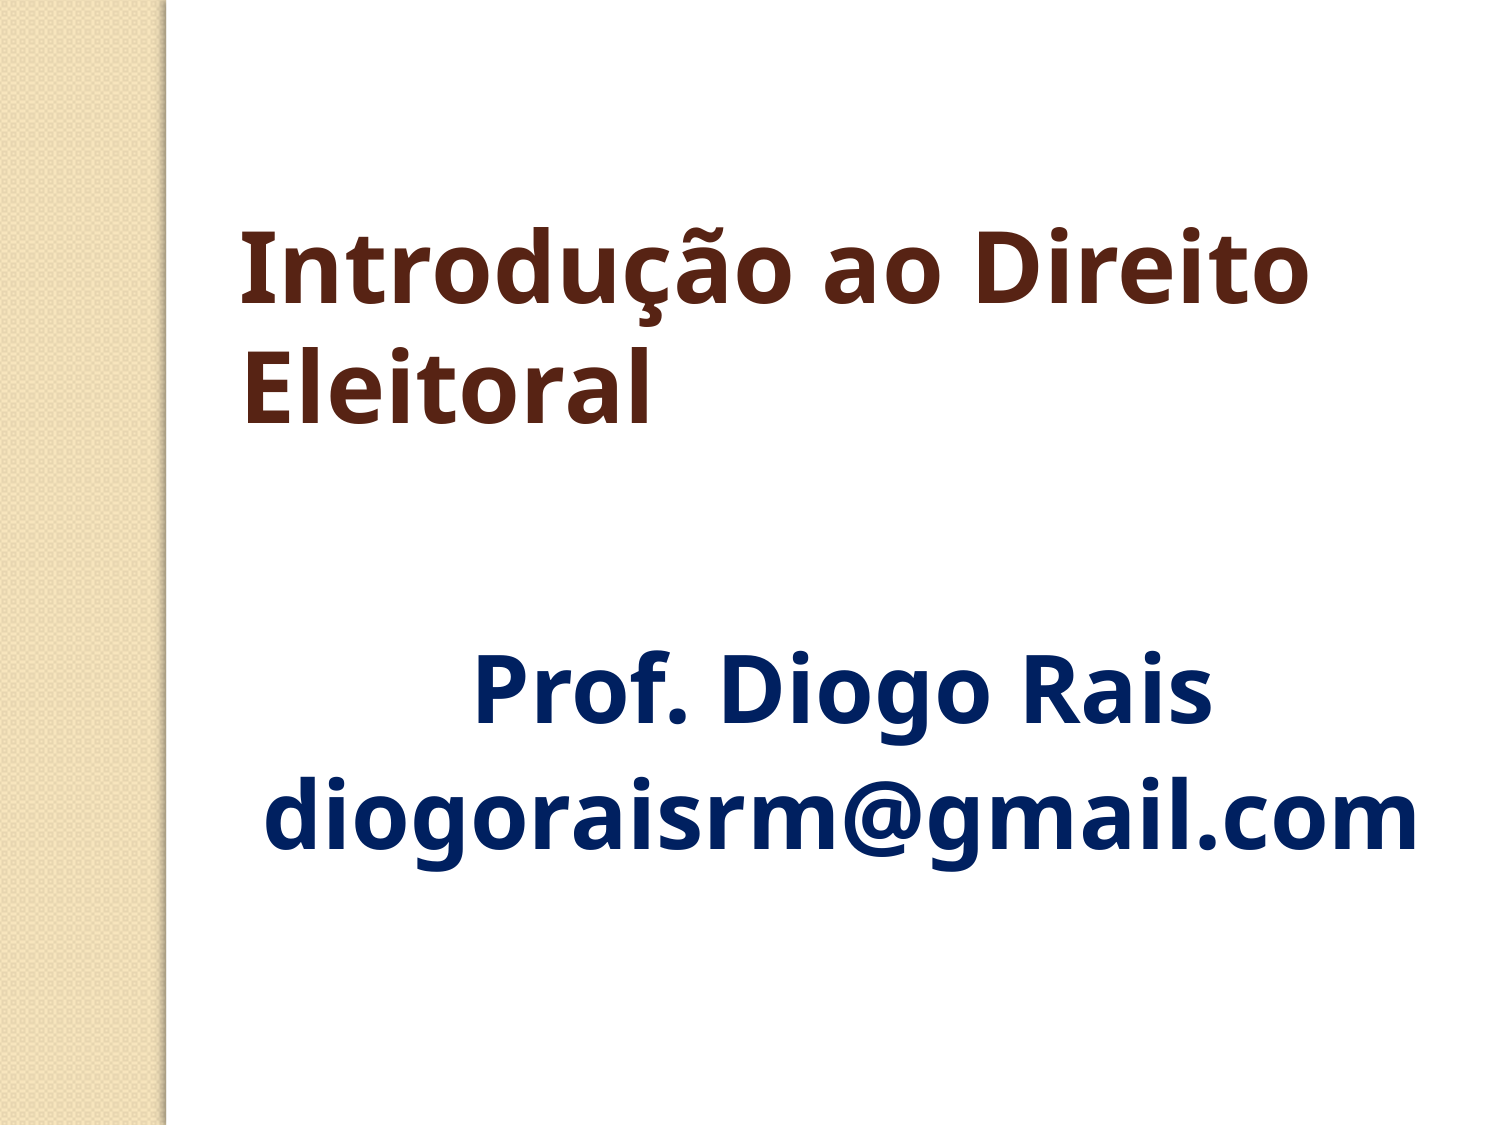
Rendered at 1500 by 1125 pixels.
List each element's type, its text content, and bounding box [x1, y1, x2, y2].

subtitle Prof. Diogo Rais diogoraisrm@gmail.com [221, 621, 1450, 909]
title Introdução ao Direito Eleitoral [225, 54, 1500, 473]
